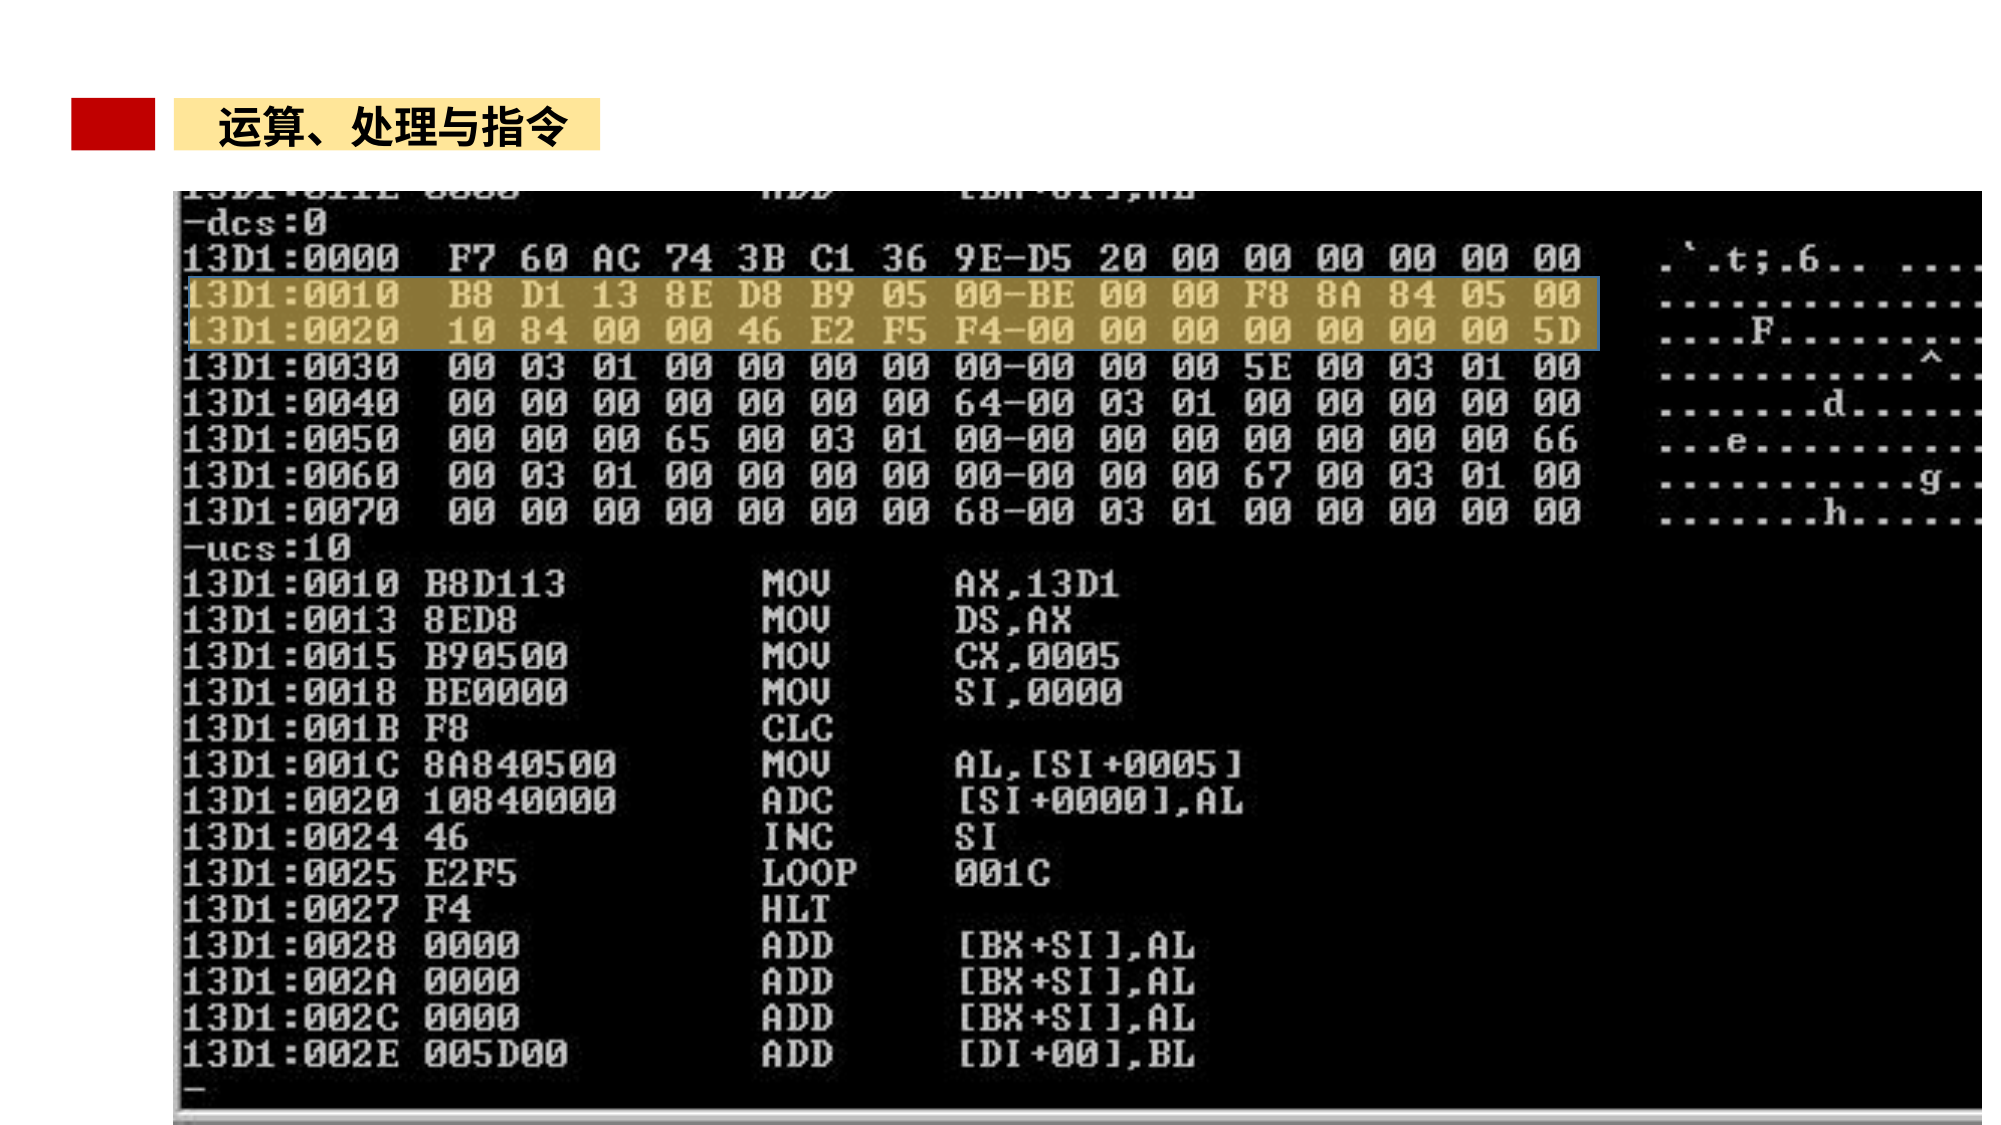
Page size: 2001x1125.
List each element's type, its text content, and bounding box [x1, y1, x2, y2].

text_box 运算、处理与指令 [173, 98, 601, 151]
text_box [70, 97, 156, 151]
picture [173, 191, 1982, 1125]
